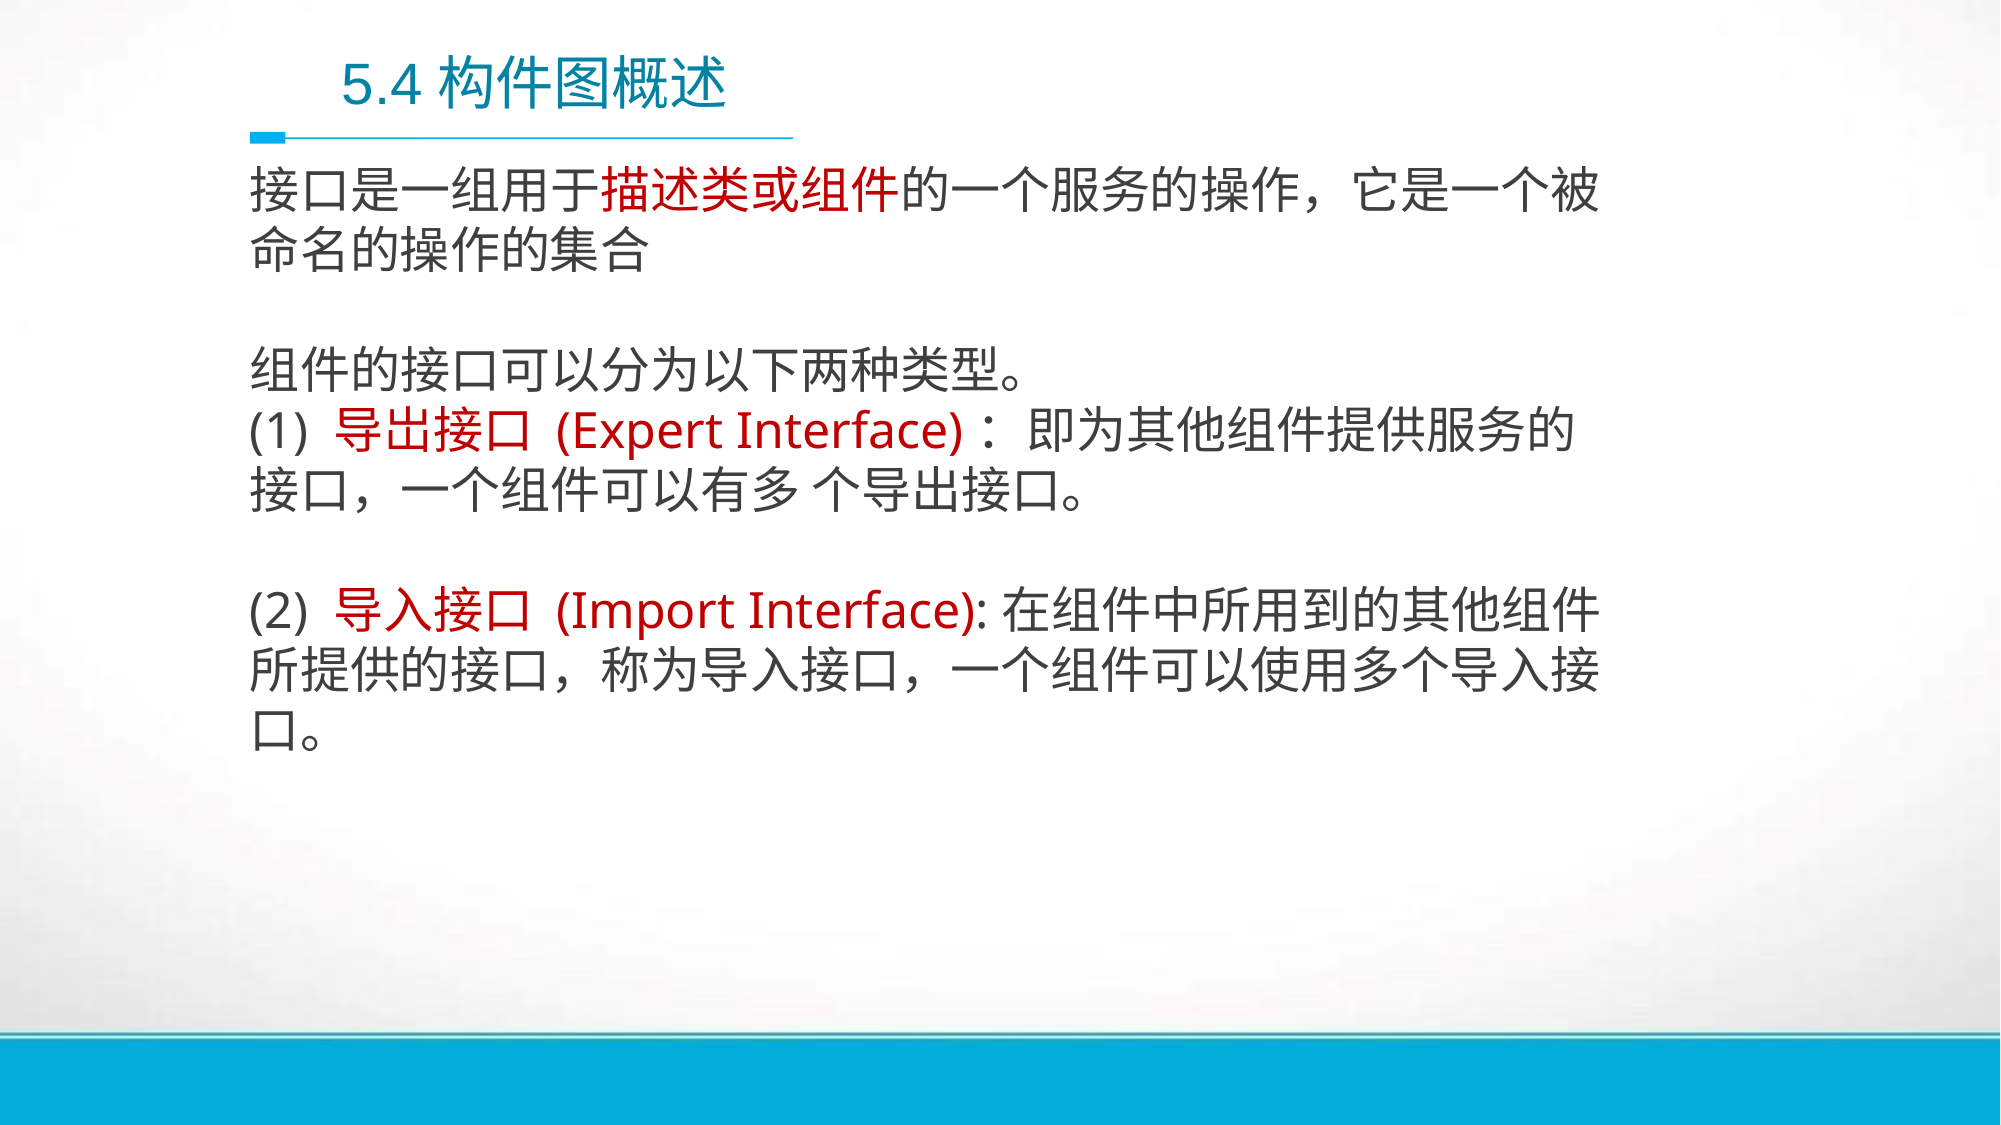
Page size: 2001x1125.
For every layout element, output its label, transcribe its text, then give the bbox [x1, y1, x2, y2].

picture [0, 0, 2001, 1044]
text_box 接口是一组用于描述类或组件的一个服务的操作，它是一个被命名的操作的集合 组件的接口可以分为以下两种类型。 (1) 导岀接口 (Expert Interface)：即为其他组件提供服务的接口，一个组件可以有多 个导出接口。 (2) 导入接口 (Import Interface):在组件中所用到的其他组件所提供的接口，称为导入接口，一个组件可以使用多个导入接口。 [235, 151, 1622, 767]
title 5.4构件图概述 [326, 24, 1677, 138]
